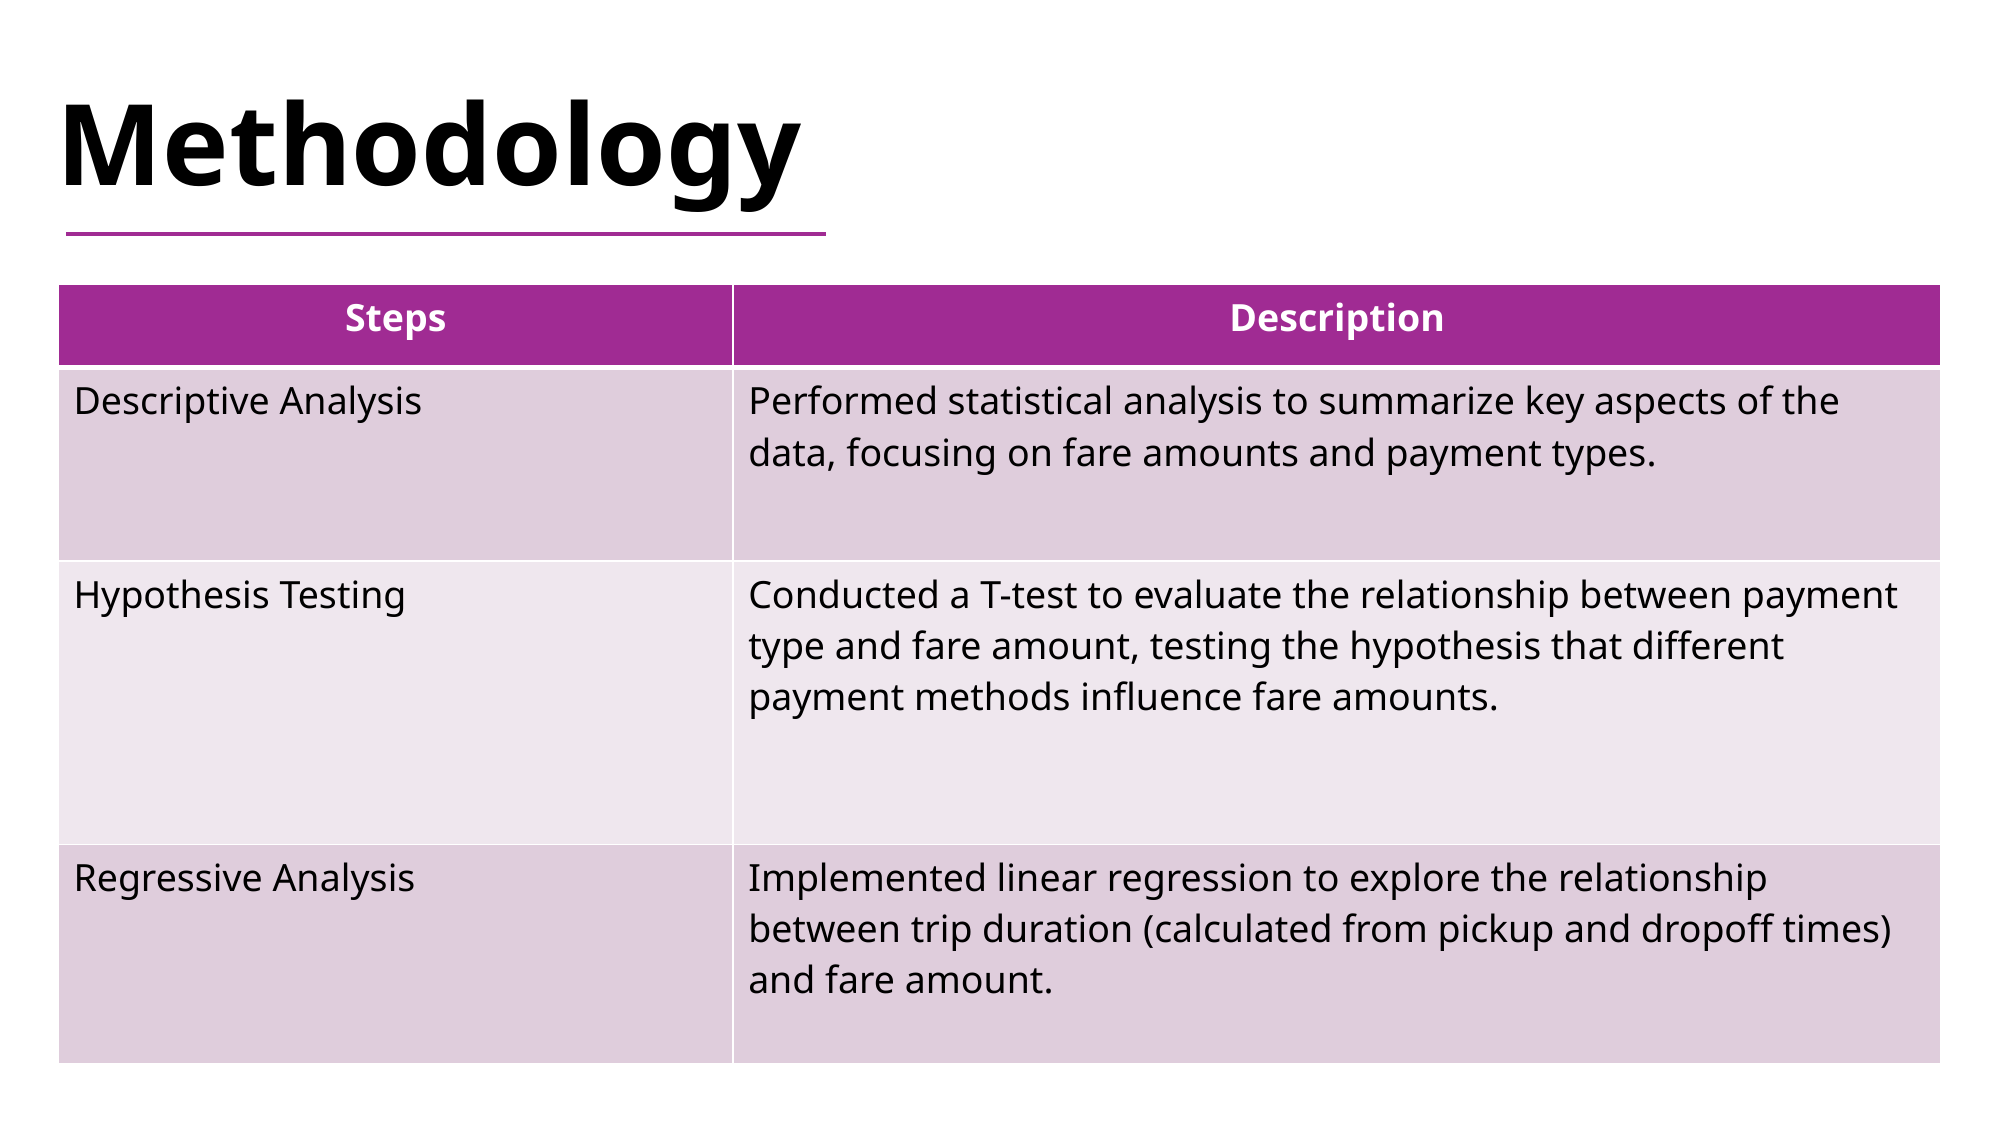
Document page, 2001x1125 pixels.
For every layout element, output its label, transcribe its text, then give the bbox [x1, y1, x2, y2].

table_cell Descriptive Analysis [59, 370, 732, 560]
table_cell Regressive Analysis [59, 845, 732, 1063]
table_cell Implemented linear regression to explore the relationship between trip duration (calculated from pickup and dropoff times) and fare amount. [734, 845, 1940, 1063]
table_cell Hypothesis Testing [59, 562, 732, 844]
title Methodology [41, 59, 1863, 238]
table_header Description [734, 285, 1940, 365]
table_cell Performed statistical analysis to summarize key aspects of the data, focusing on fare amounts and payment types. [734, 370, 1940, 560]
table_cell Conducted a T-test to evaluate the relationship between payment type and fare amount, testing the hypothesis that different payment methods influence fare amounts. [734, 562, 1940, 844]
table_header Steps [59, 285, 732, 365]
